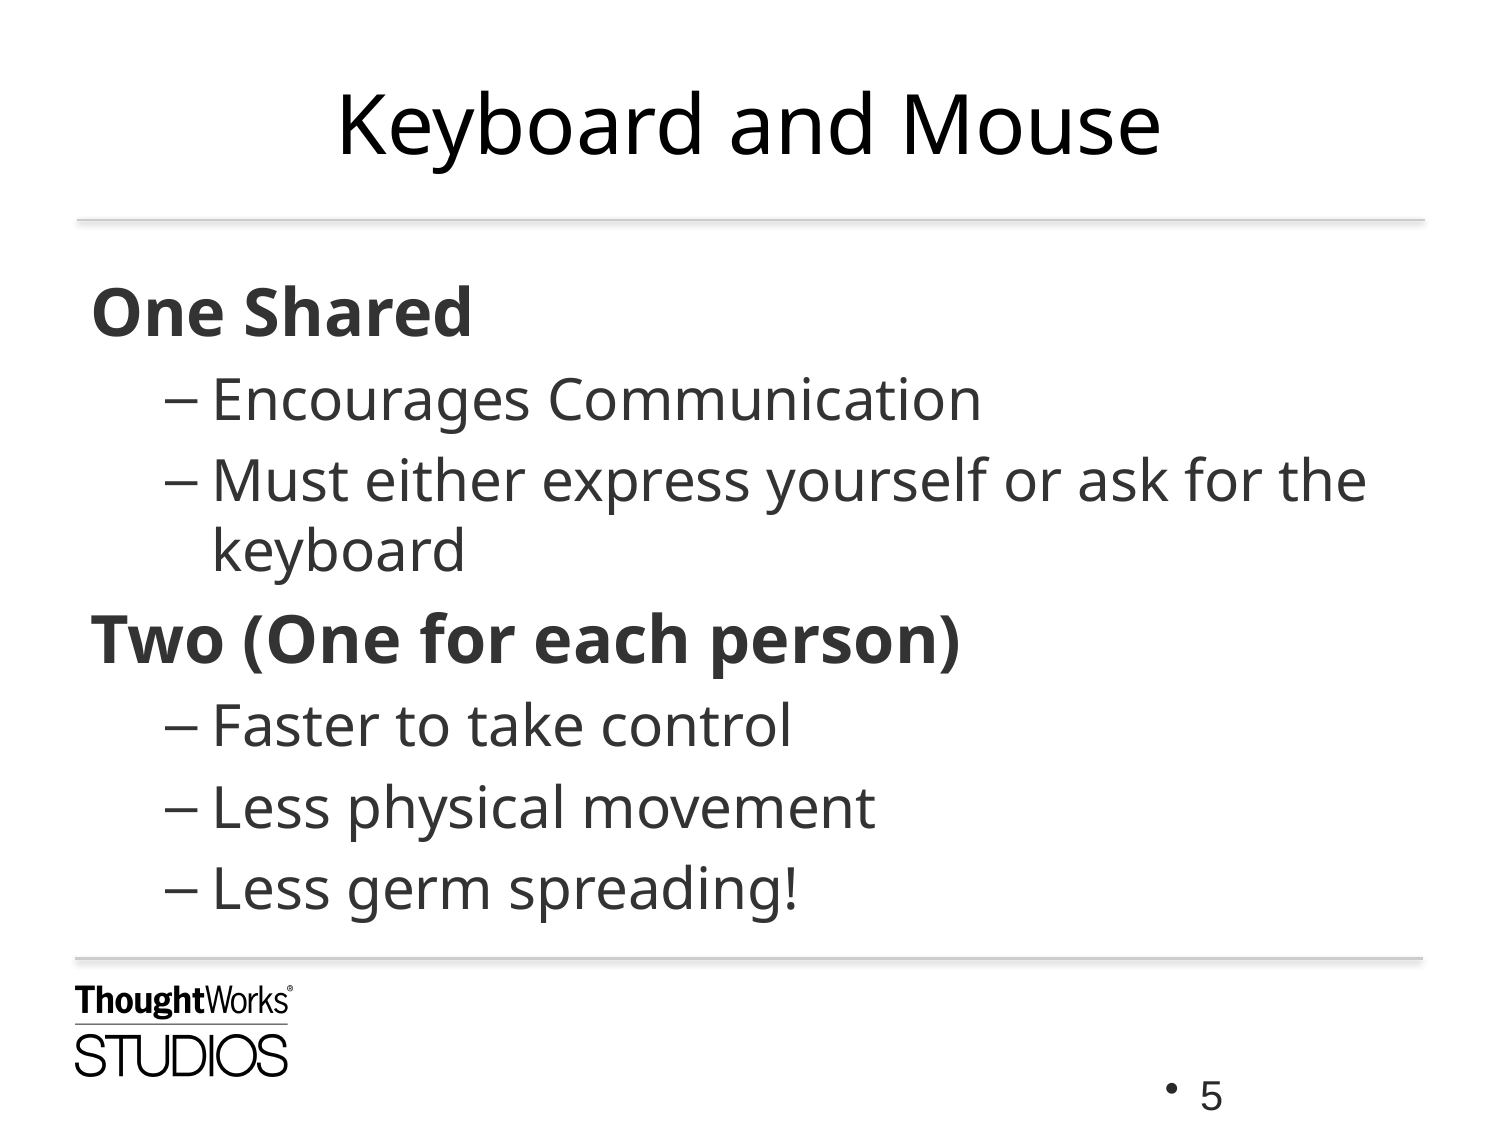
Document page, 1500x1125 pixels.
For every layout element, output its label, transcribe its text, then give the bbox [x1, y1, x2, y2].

slide_number 5 [1149, 1061, 1500, 1093]
picture [75, 985, 293, 1077]
title Keyboard and Mouse [75, 45, 1425, 197]
list One Shared Encourages Communication Must either express yourself or ask for the keyboard Two (One for each person) Faster to take control Less physical movement Less germ spreading! [75, 262, 1425, 948]
